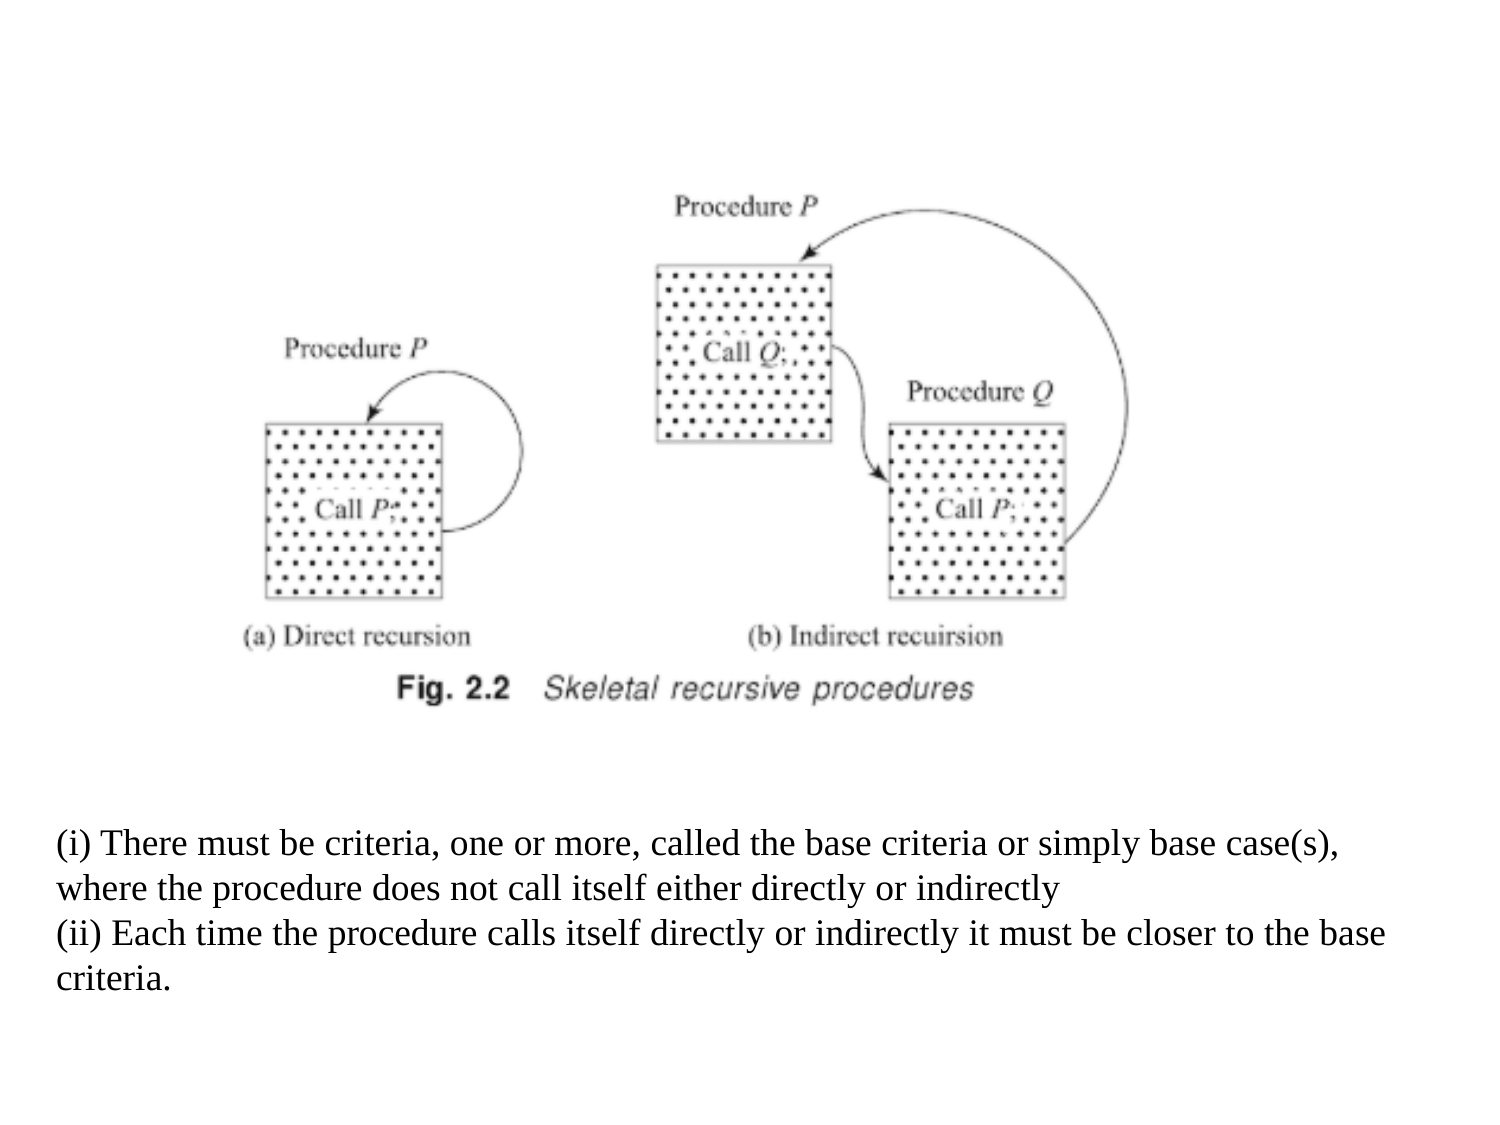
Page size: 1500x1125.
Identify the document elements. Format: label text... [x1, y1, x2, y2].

text_box (i) There must be criteria, one or more, called the base criteria or simply base case(s), where the procedure does not call itself either directly or indirectly (ii) Each time the procedure calls itself directly or indirectly it must be closer to the base criteria. [41, 810, 1424, 1006]
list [159, 172, 1198, 723]
